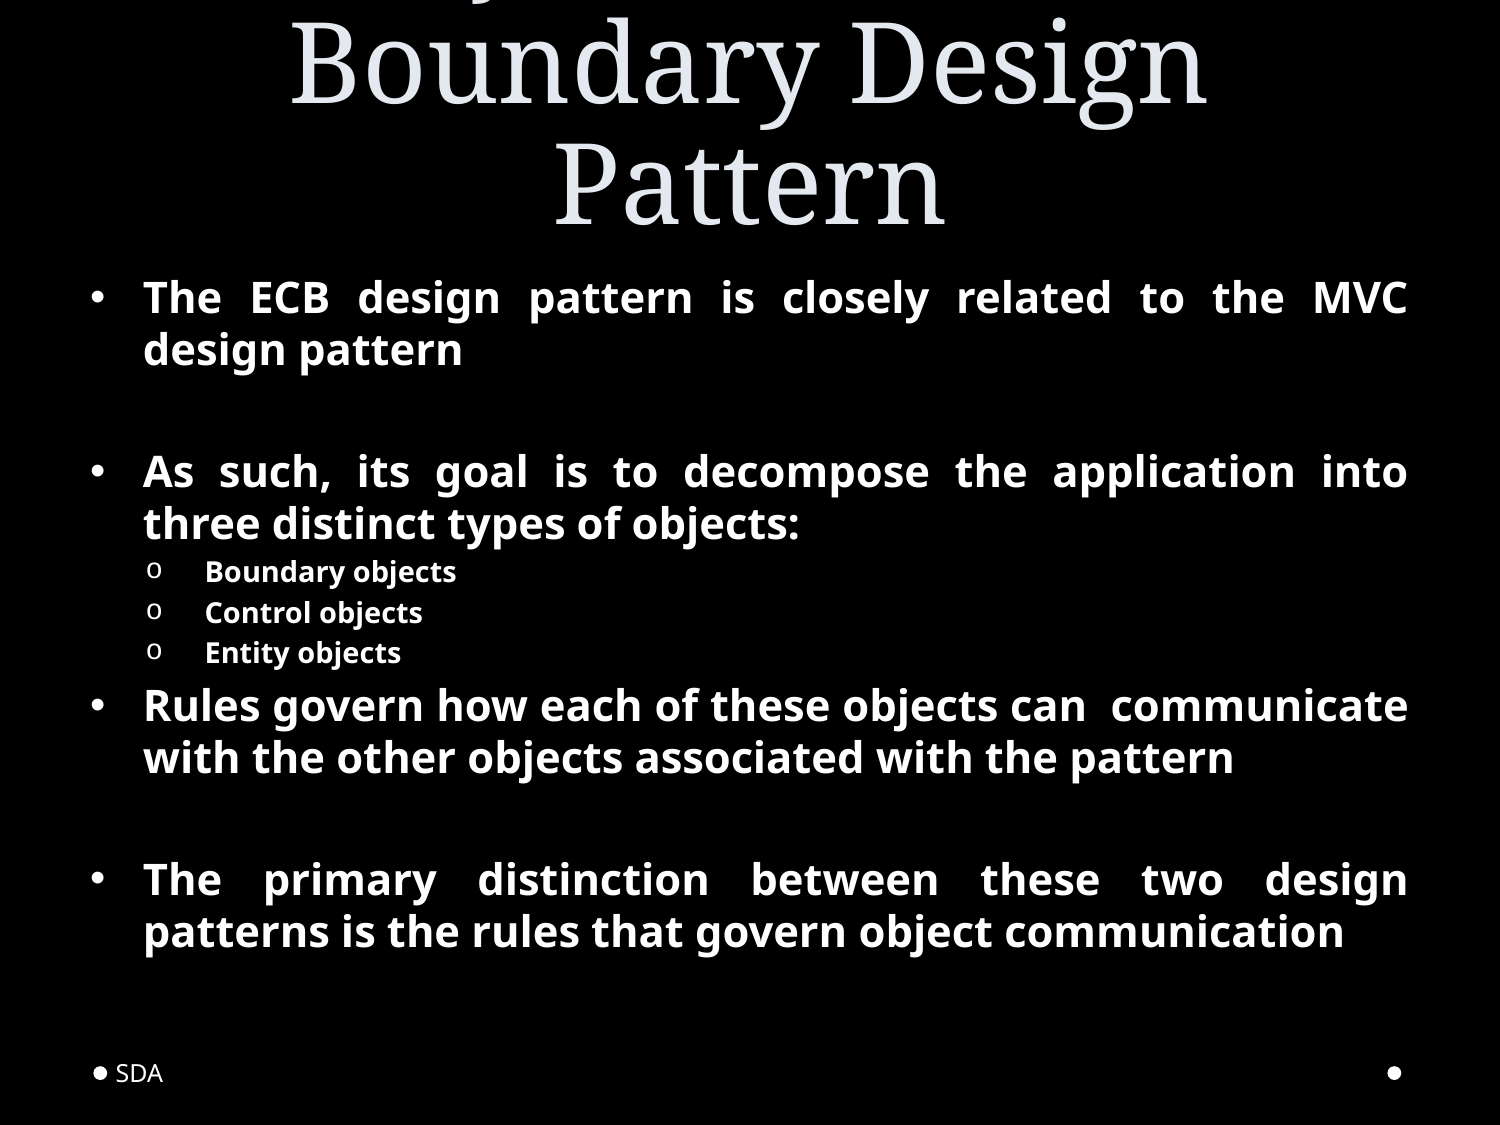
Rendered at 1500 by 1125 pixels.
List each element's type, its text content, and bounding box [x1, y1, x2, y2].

footer SDA [108, 1042, 576, 1103]
title Entity, Control, and Boundary Design Pattern [75, 187, 1425, 262]
list The ECB design pattern is closely related to the MVC design pattern As such, its goal is to decompose the application into three distinct types of objects: Boundary objects Control objects Entity objects Rules govern how each of these objects can communicate with the other objects associated with the pattern The primary distinction between these two design patterns is the rules that govern object communication [75, 262, 1425, 1005]
